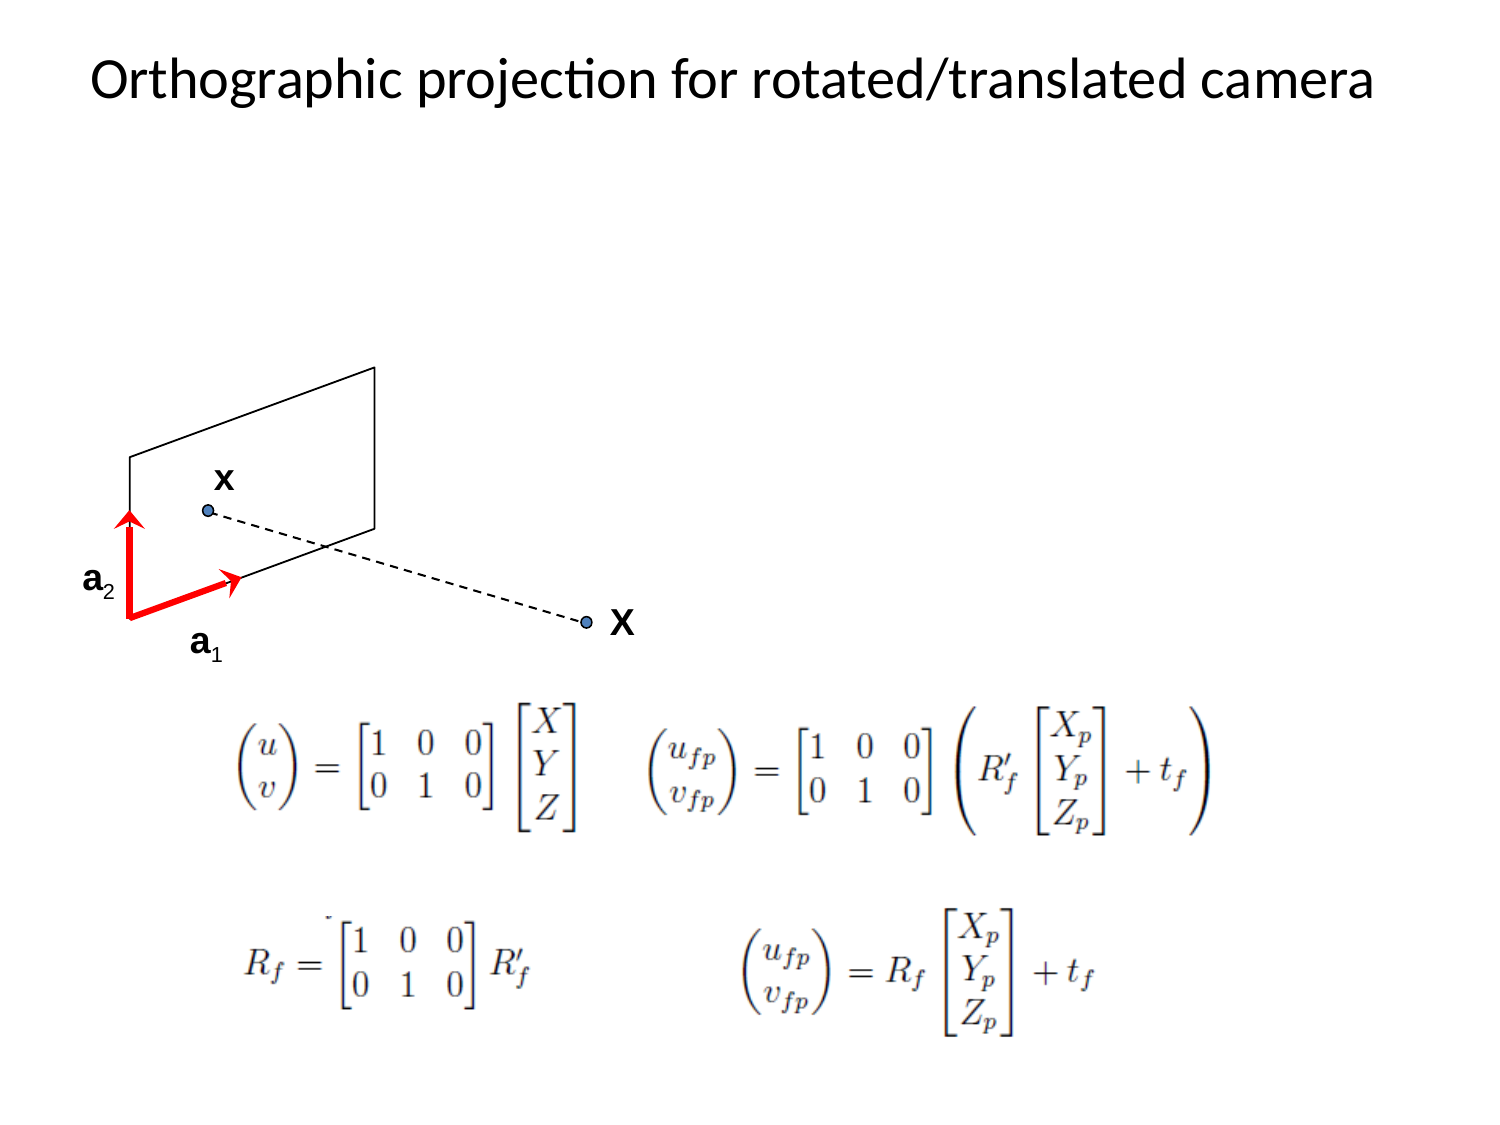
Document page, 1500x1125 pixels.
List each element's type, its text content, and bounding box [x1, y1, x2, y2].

picture [714, 873, 1111, 1048]
title Orthographic projection for rotated/translated camera [74, 0, 1426, 151]
picture [622, 680, 1247, 853]
picture [229, 916, 540, 1016]
picture [226, 700, 585, 834]
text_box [66, 367, 651, 669]
